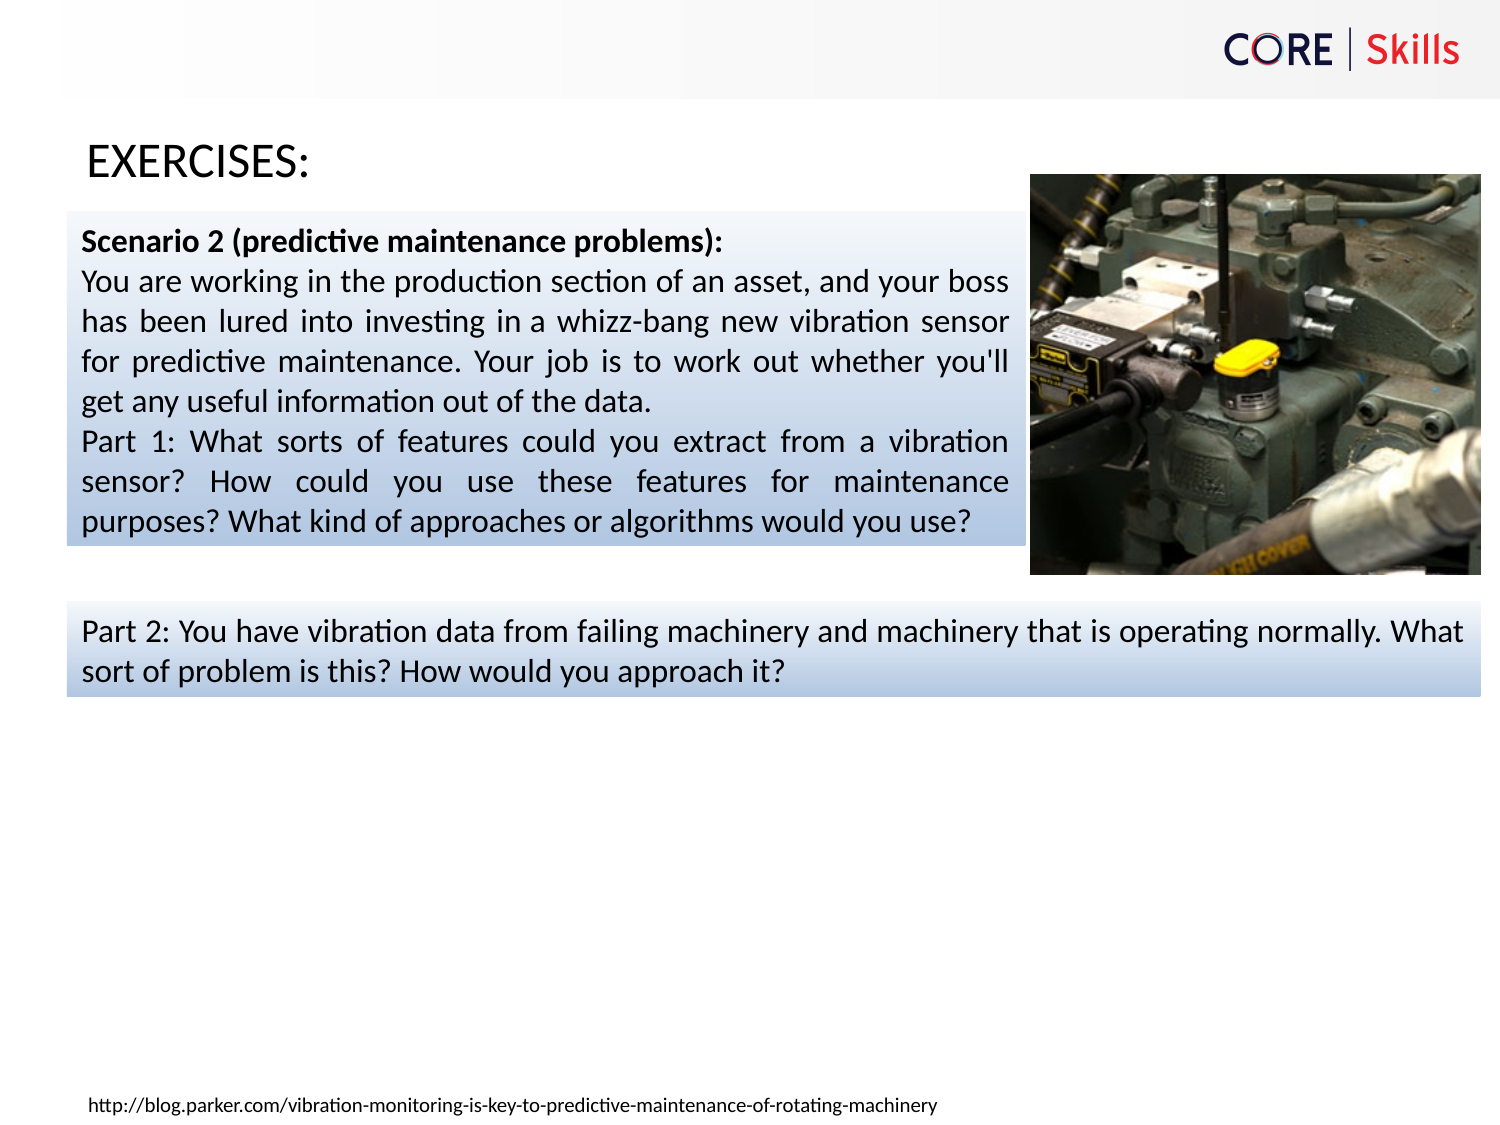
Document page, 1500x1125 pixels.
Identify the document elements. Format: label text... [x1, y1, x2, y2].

text_box Part 2: You have vibration data from failing machinery and machinery that is operating normally. What sort of problem is this? How would you approach it? [66, 601, 1481, 697]
text_box Scenario 2 (predictive maintenance problems): You are working in the production section of an asset, and your boss has been lured into investing in a whizz-bang new vibration sensor for predictive maintenance. Your job is to work out whether you'll get any useful information out of the data. Part 1: What sorts of features could you extract from a vibration sensor? How could you use these features for maintenance purposes? What kind of approaches or algorithms would you use? [66, 211, 1025, 546]
picture [0, 0, 1500, 100]
picture [1030, 174, 1481, 575]
text_box EXERCISES: [71, 120, 897, 196]
text_box http://blog.parker.com/vibration-monitoring-is-key-to-predictive-maintenance-of-rotating-machinery [73, 1083, 997, 1124]
